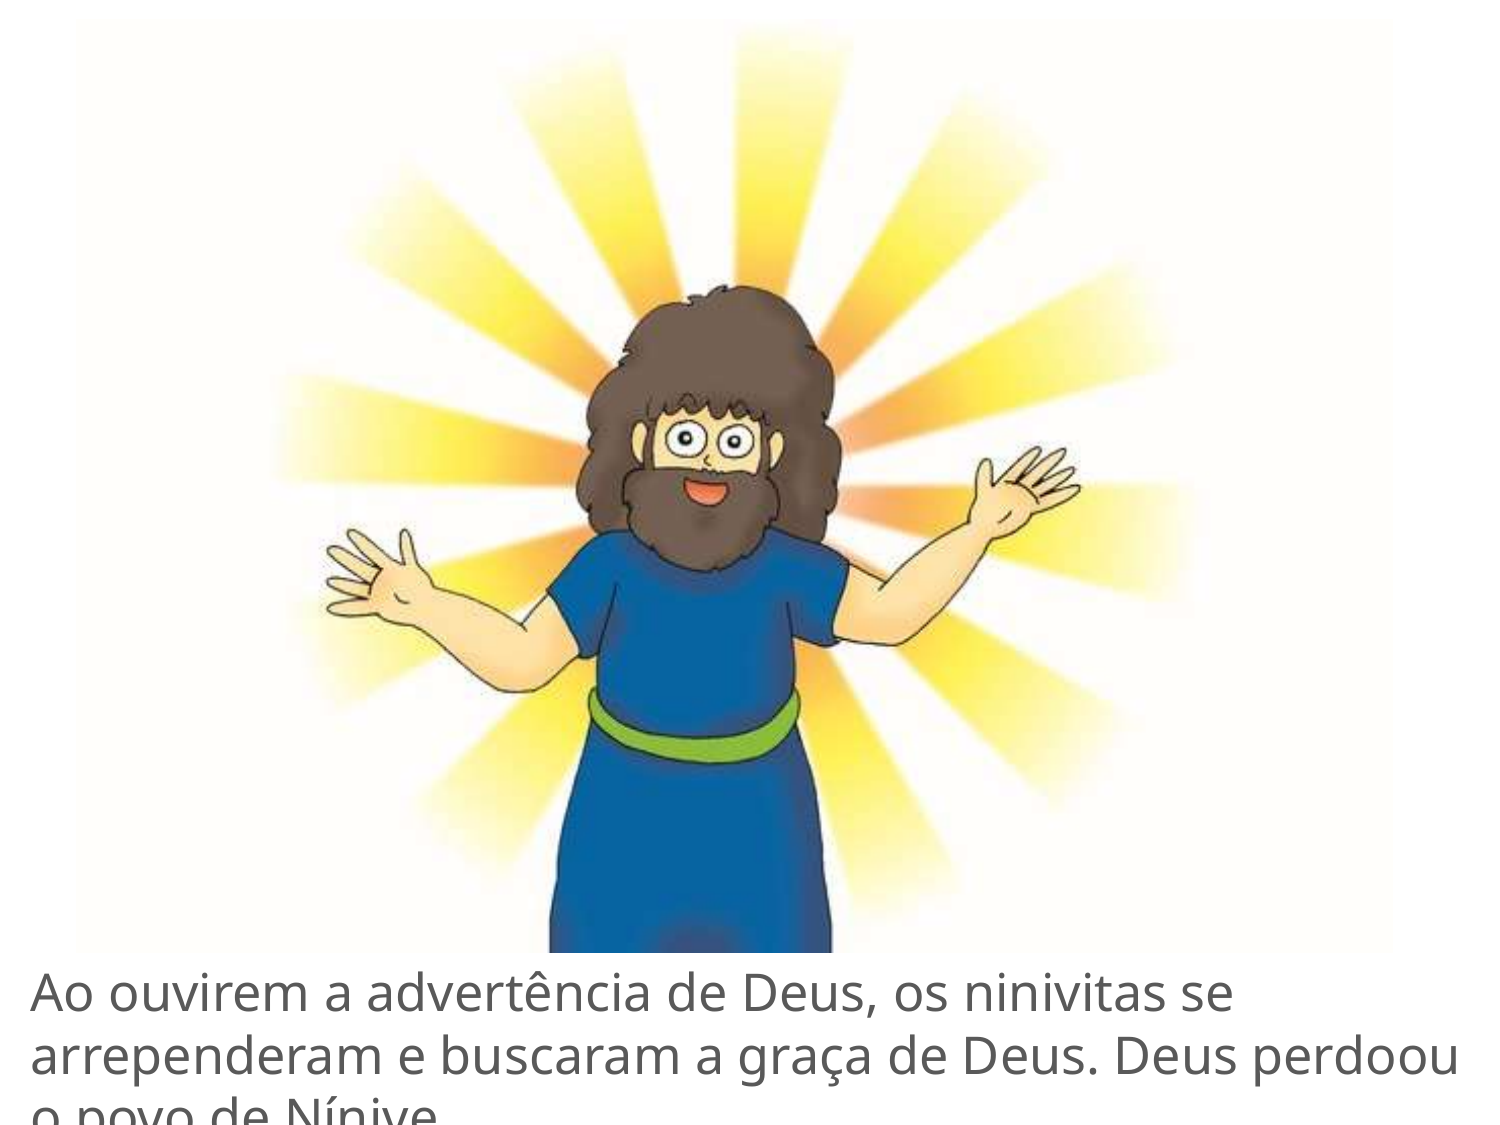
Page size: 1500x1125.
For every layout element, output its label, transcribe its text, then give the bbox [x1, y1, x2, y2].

picture [76, 18, 1394, 953]
text_box Ao ouvirem a advertência de Deus, os ninivitas se arrependeram e buscaram a graça de Deus. Deus perdoou o povo de Nínive. [15, 952, 1500, 1125]
